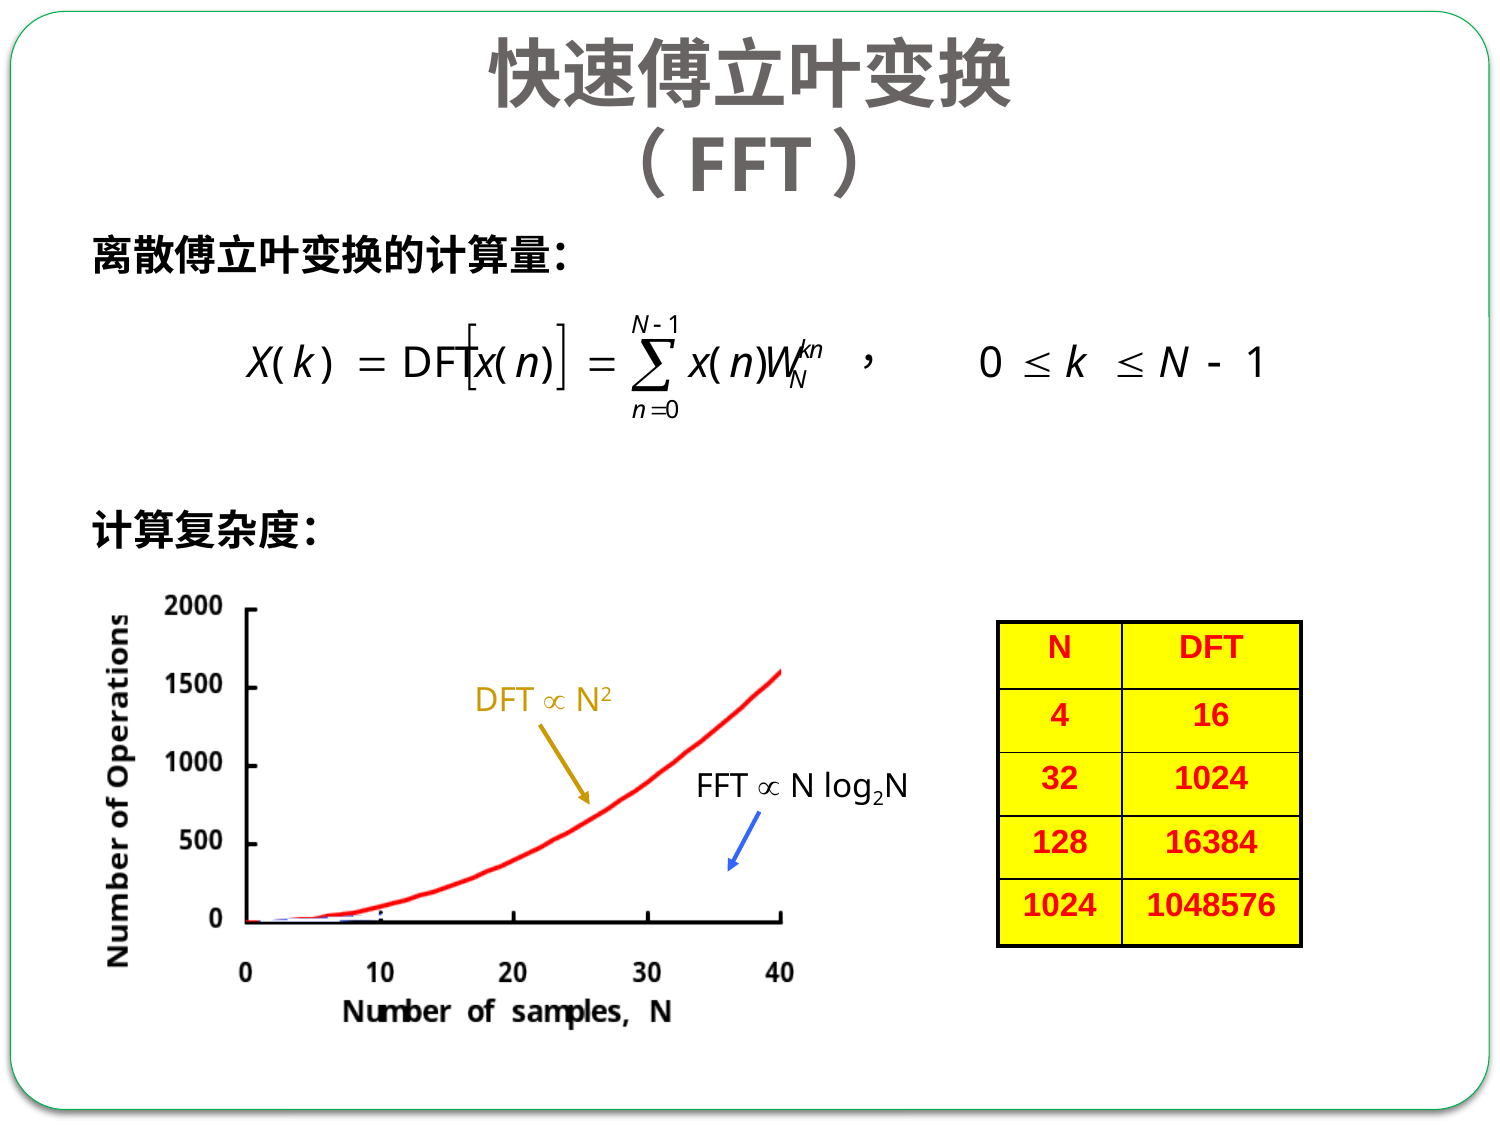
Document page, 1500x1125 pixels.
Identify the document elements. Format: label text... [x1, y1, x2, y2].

text_box 快速傅立叶变换（FFT） [335, 19, 1165, 126]
table_header N [1000, 624, 1121, 688]
table_cell 1024 [1000, 880, 1121, 944]
table_cell 1024 [1123, 753, 1299, 815]
table_cell 4 [1000, 690, 1121, 752]
text_box 离散傅立叶变换的计算量： 计算复杂度： [76, 196, 1427, 987]
table_cell 32 [1000, 753, 1121, 815]
table_header DFT [1123, 624, 1299, 688]
table_cell 16384 [1123, 817, 1299, 878]
table_cell 16 [1123, 690, 1299, 752]
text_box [76, 550, 932, 1064]
table_cell 1048576 [1123, 880, 1299, 944]
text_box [242, 302, 1270, 428]
table_cell 128 [1000, 817, 1121, 878]
